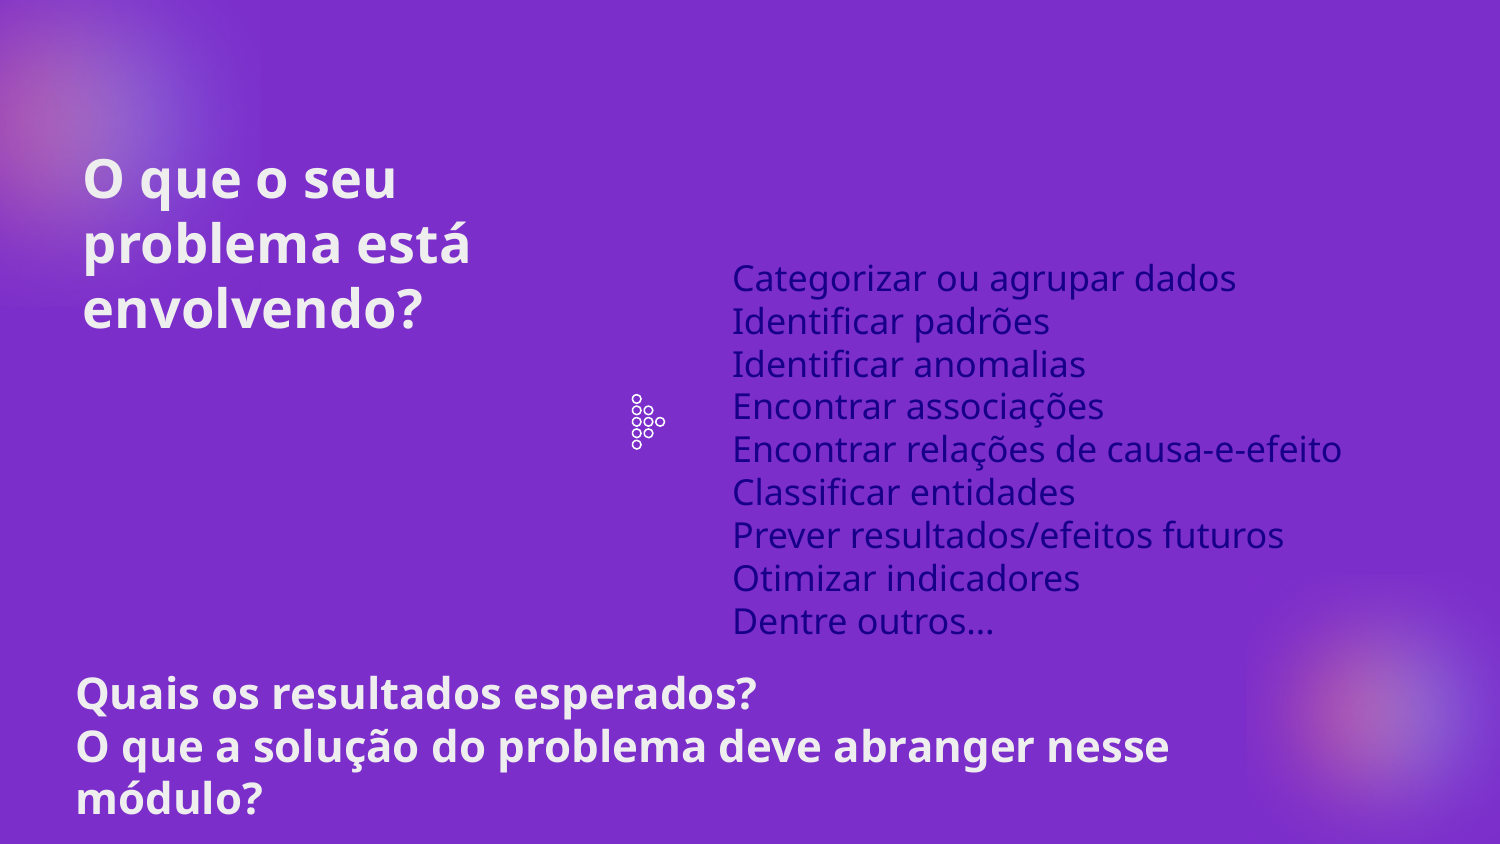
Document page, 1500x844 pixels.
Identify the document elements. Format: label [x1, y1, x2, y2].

picture [0, 0, 1500, 844]
text_box [630, 394, 665, 450]
